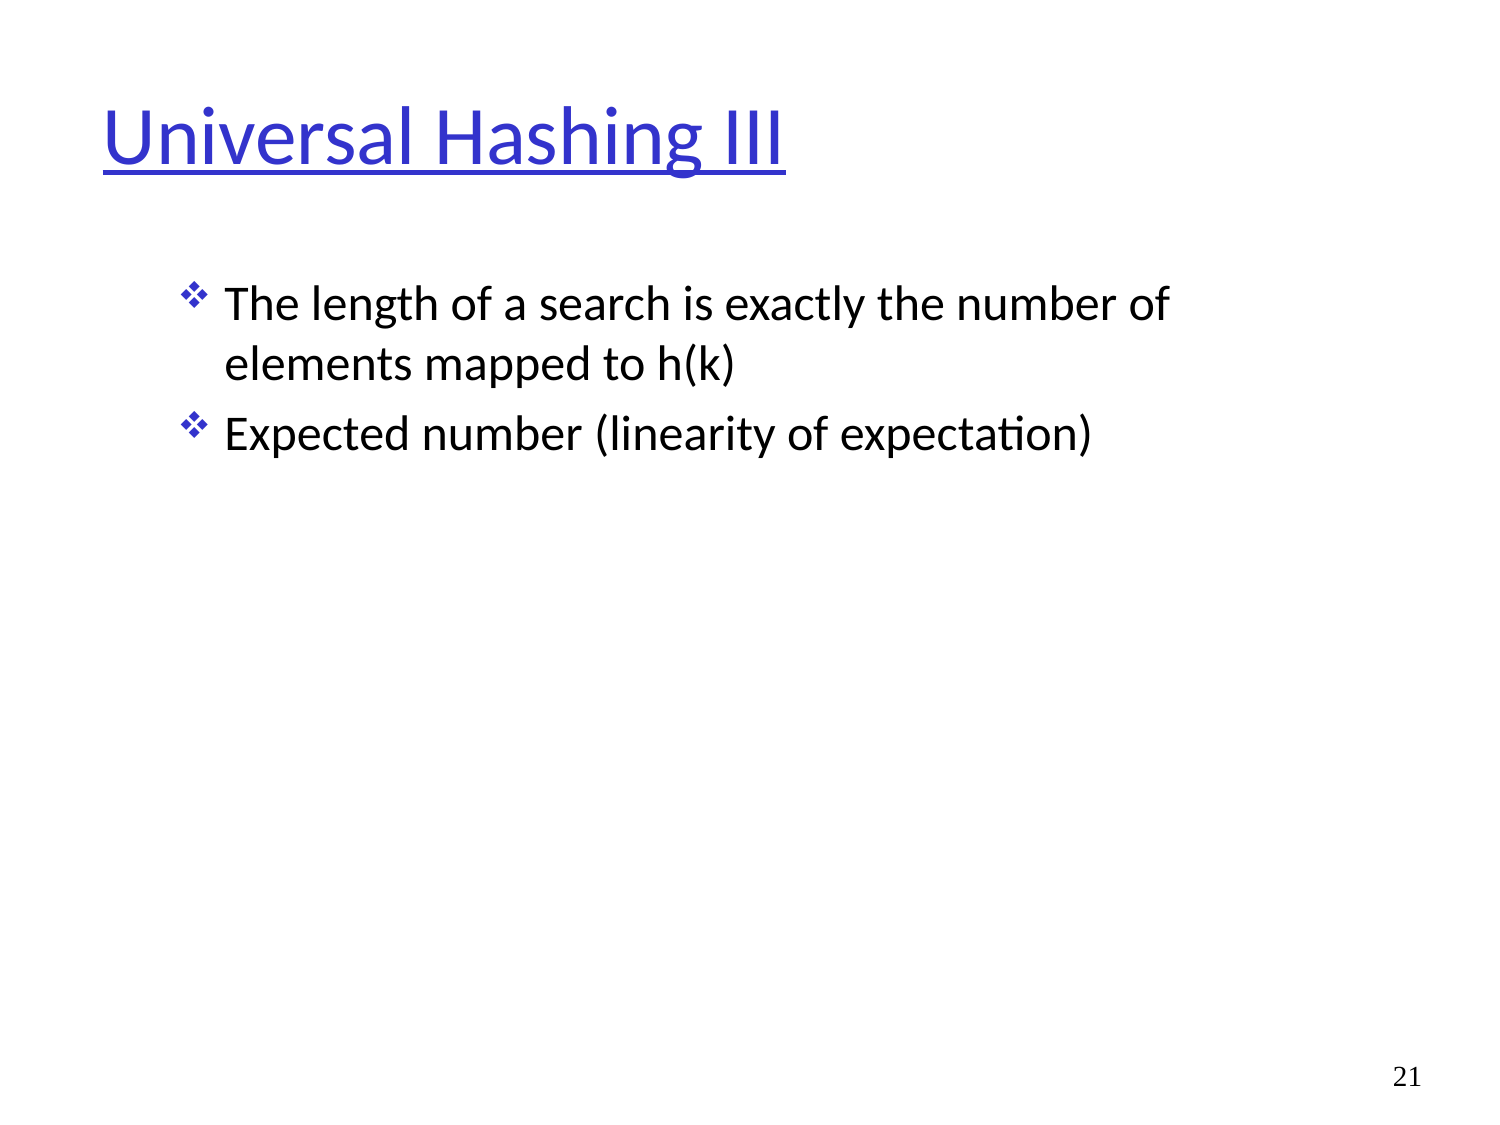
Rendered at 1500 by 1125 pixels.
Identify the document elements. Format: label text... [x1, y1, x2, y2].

title Universal Hashing III [87, 37, 1363, 225]
slide_number 21 [1362, 1050, 1438, 1125]
